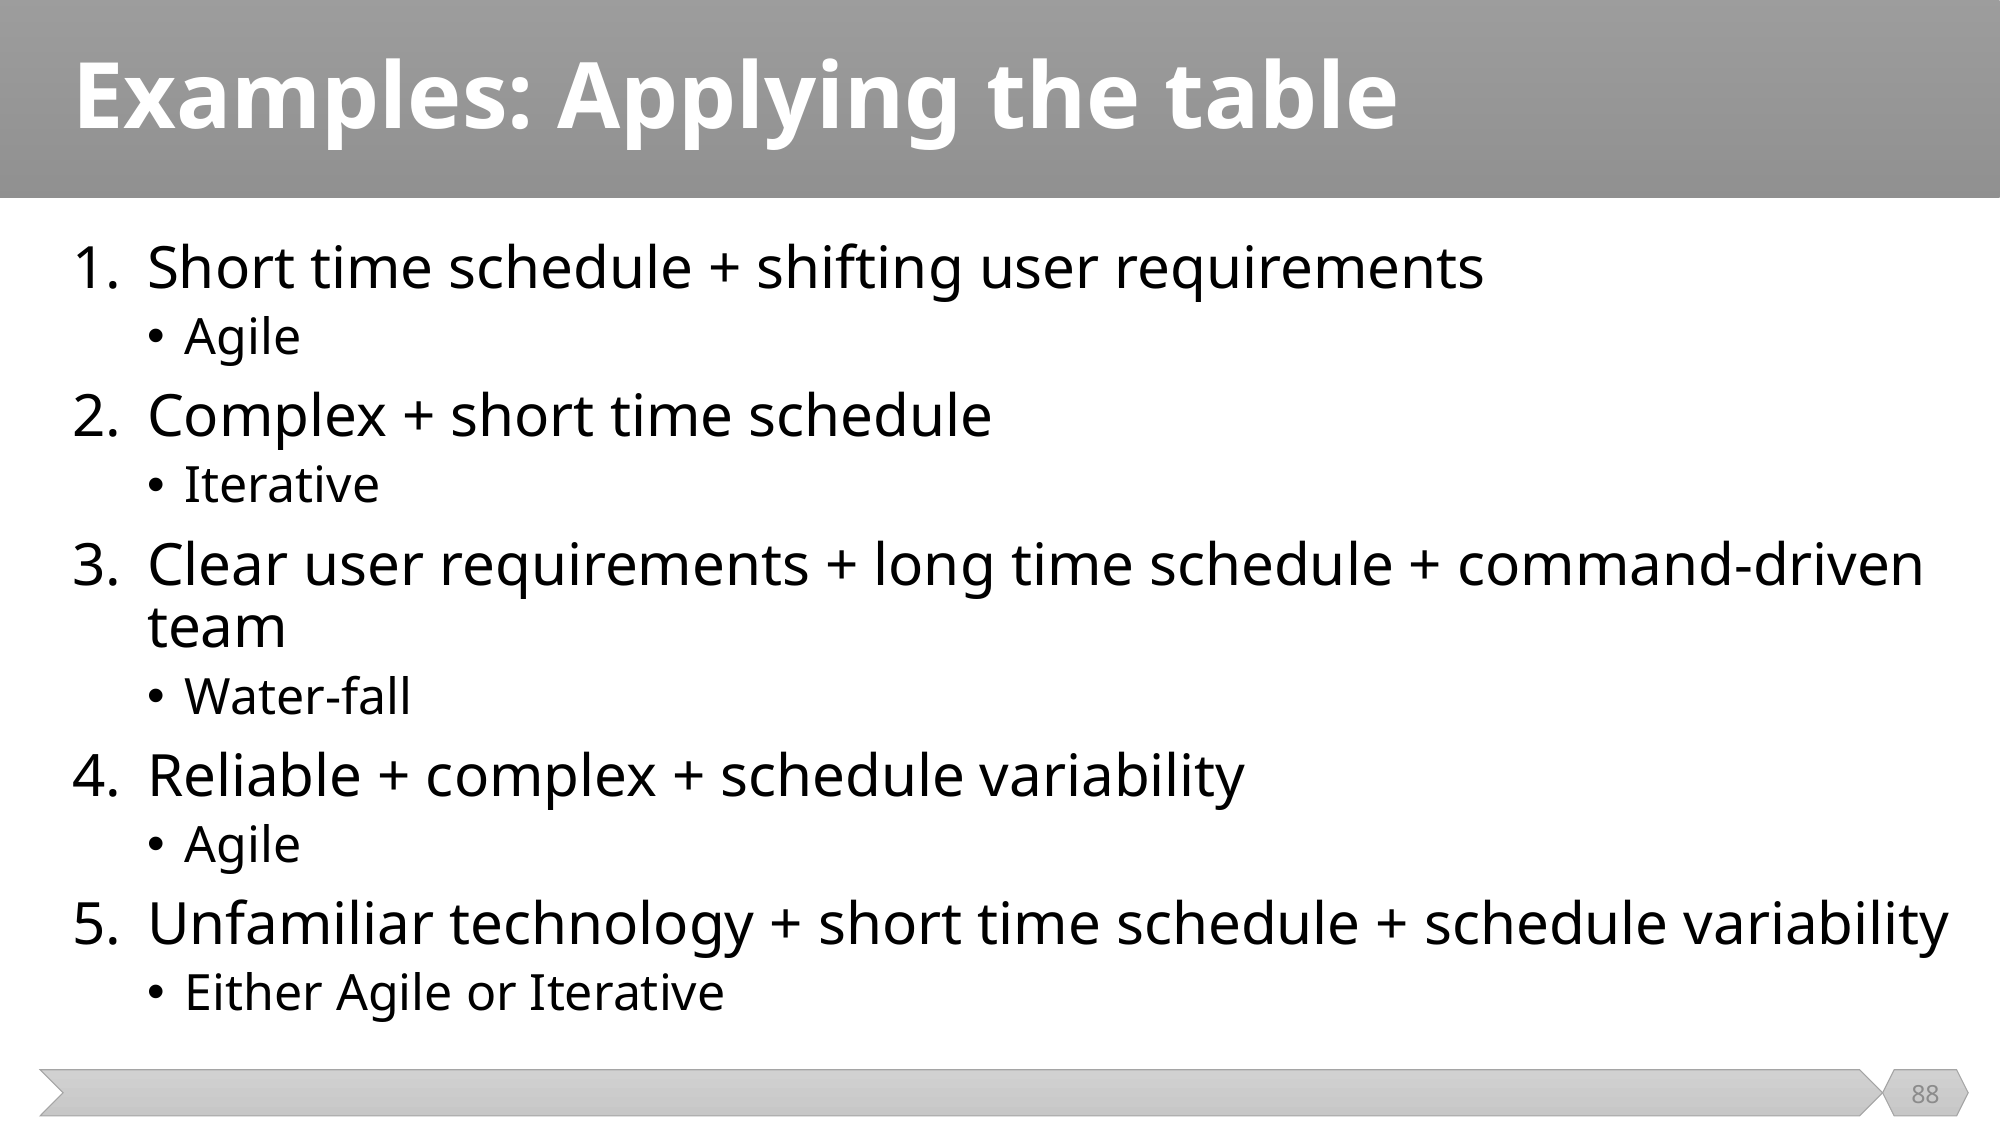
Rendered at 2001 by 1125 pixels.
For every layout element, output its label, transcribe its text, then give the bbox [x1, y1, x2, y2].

slide_number 88 [1882, 1065, 1969, 1125]
list Short time schedule + shifting user requirements Agile Complex + short time schedule Iterative Clear user requirements + long time schedule + command-driven team Water-fall Reliable + complex + schedule variability Agile Unfamiliar technology + short time schedule + schedule variability Either Agile or Iterative [56, 230, 1969, 1010]
title Examples: Applying the table [56, 0, 1969, 199]
